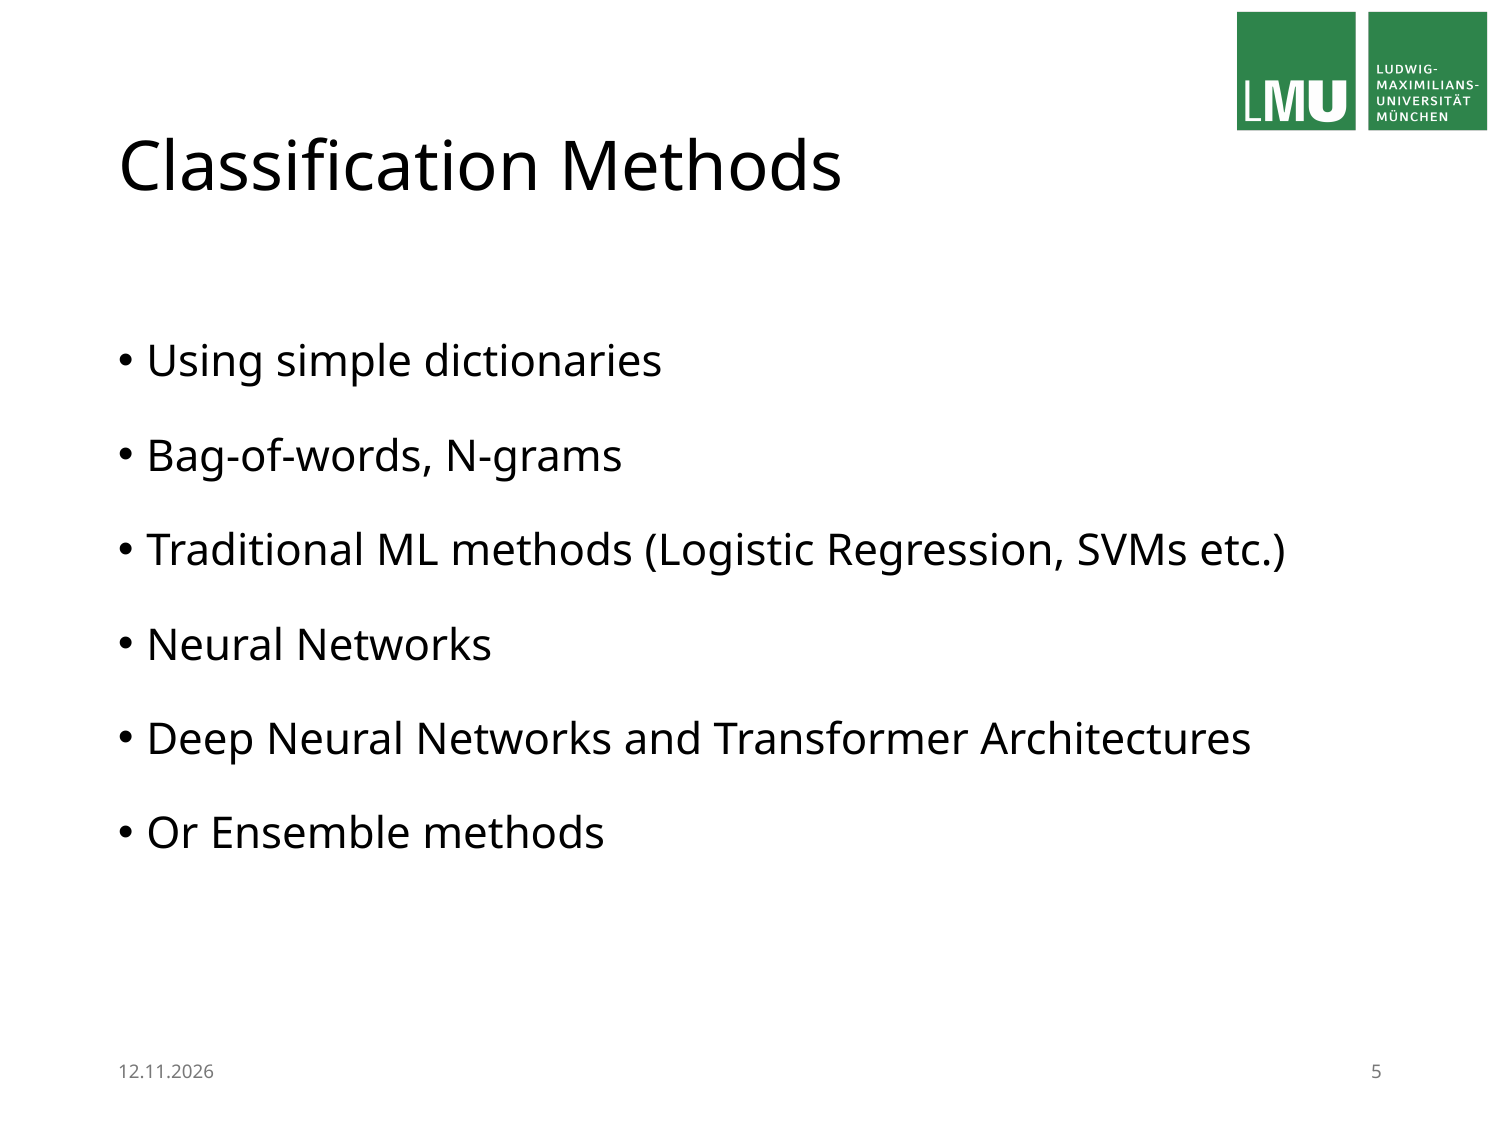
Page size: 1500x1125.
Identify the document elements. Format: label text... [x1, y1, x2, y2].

title Classification Methods [103, 59, 1397, 278]
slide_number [103, 1042, 441, 1103]
slide_number 5 [1059, 1042, 1397, 1103]
picture [1224, 0, 1500, 143]
list Using simple dictionaries Bag-of-words, N-grams Traditional ML methods (Logistic Regression, SVMs etc.) Neural Networks Deep Neural Networks and Transformer Architectures Or Ensemble methods [103, 299, 1397, 1014]
